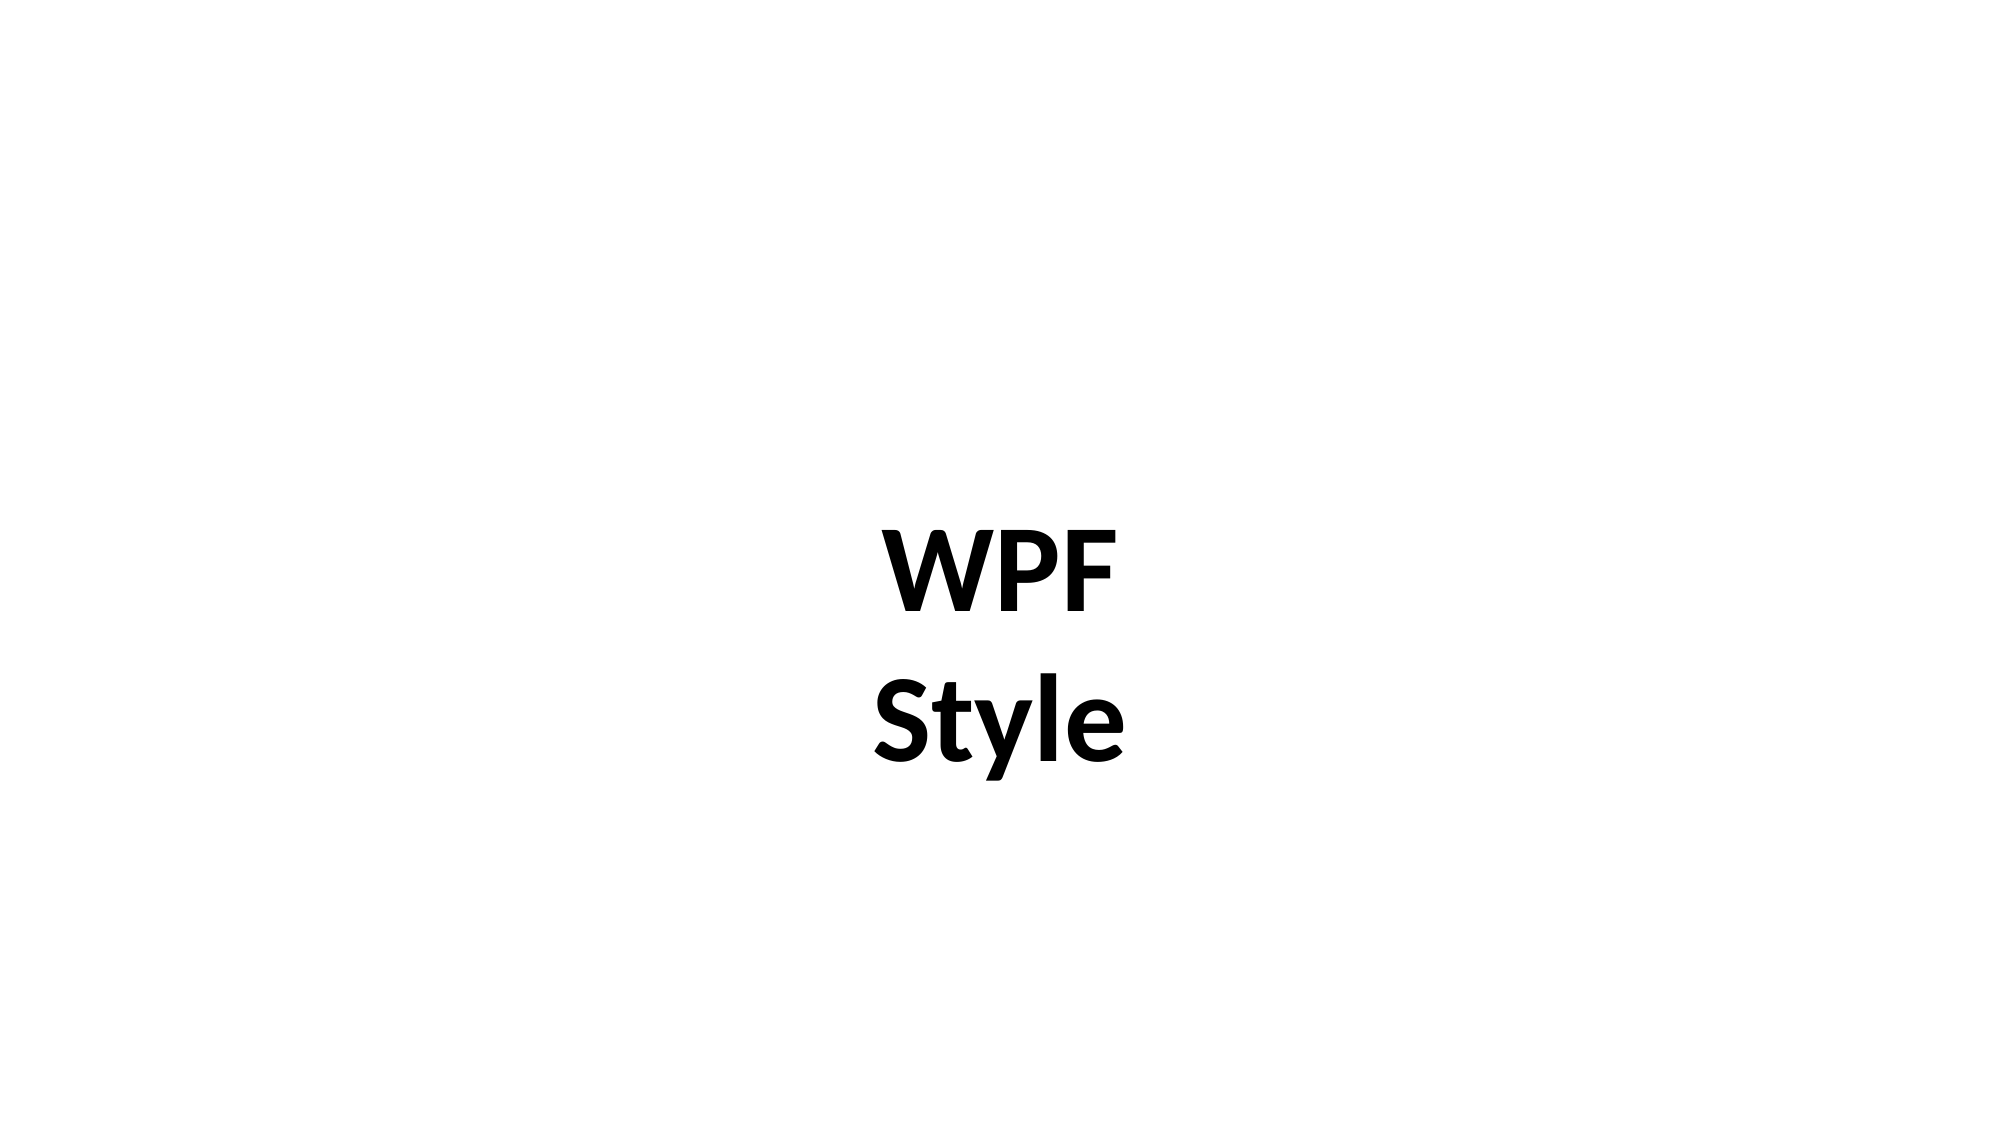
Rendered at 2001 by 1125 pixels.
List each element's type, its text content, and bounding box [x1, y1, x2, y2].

text_box WPF Style [857, 479, 1143, 794]
